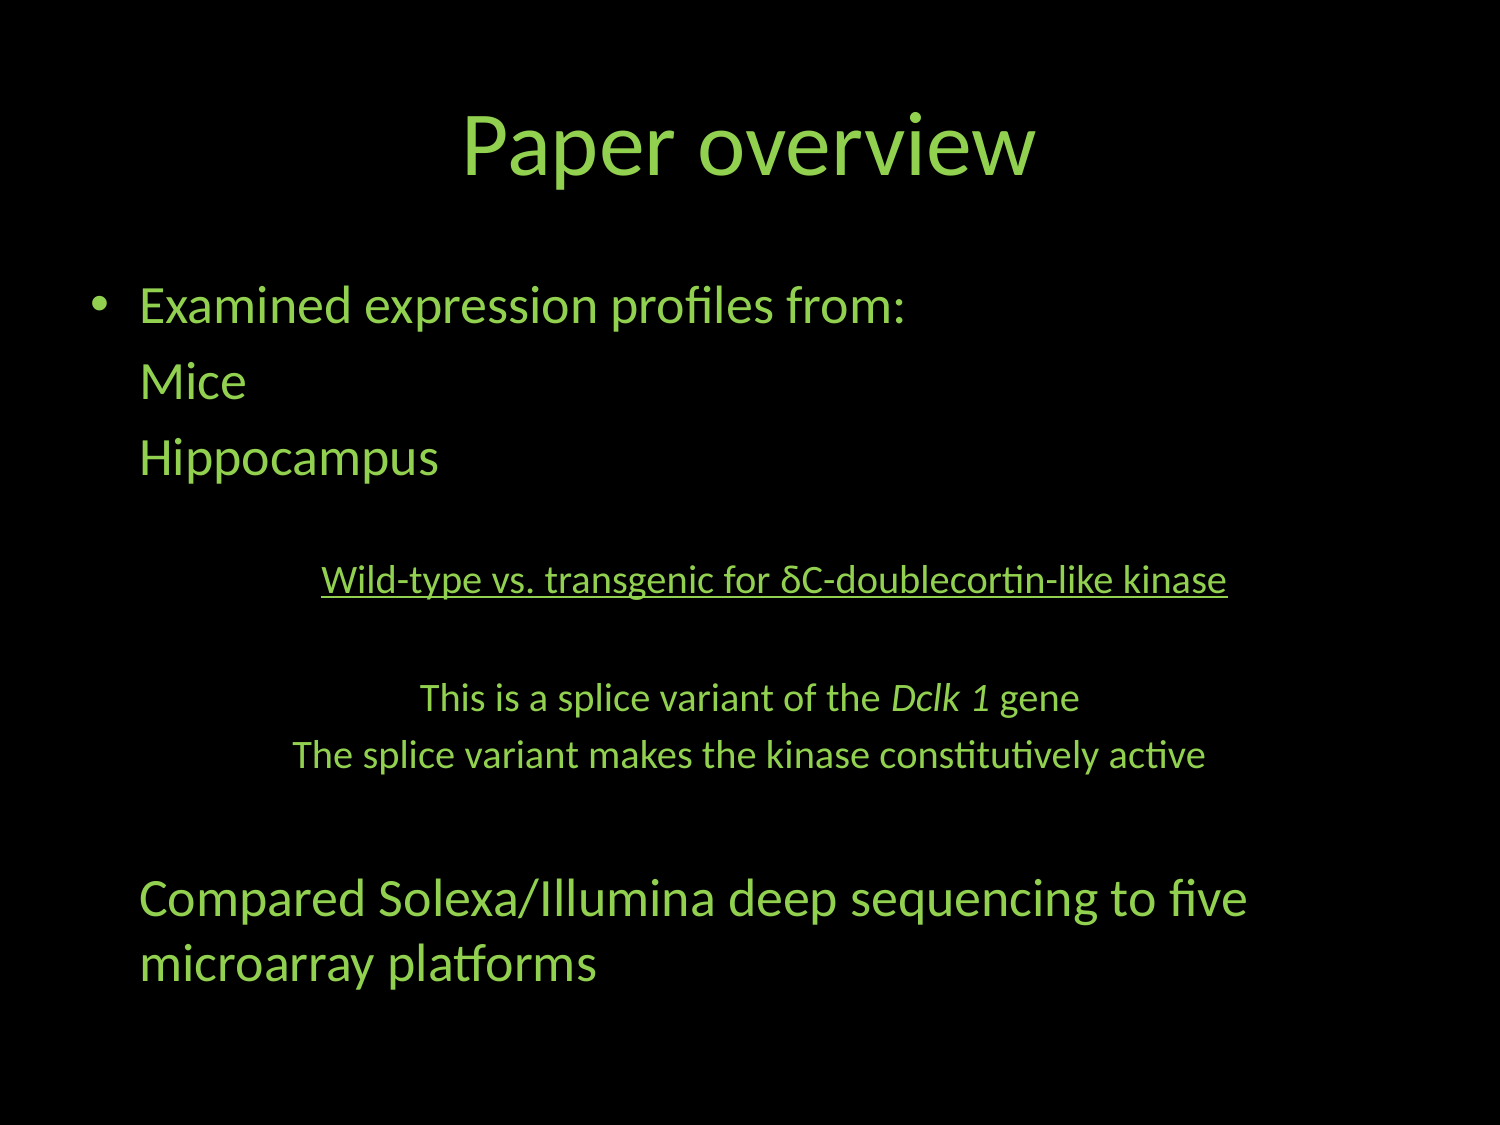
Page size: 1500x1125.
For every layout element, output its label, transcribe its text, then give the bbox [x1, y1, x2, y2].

list Examined expression profiles from: Mice Hippocampus Wild-type vs. transgenic for δC-doublecortin-like kinase This is a splice variant of the Dclk 1 gene The splice variant makes the kinase constitutively active Compared Solexa/Illumina deep sequencing to five microarray platforms [75, 262, 1425, 1005]
title Paper overview [75, 45, 1425, 233]
